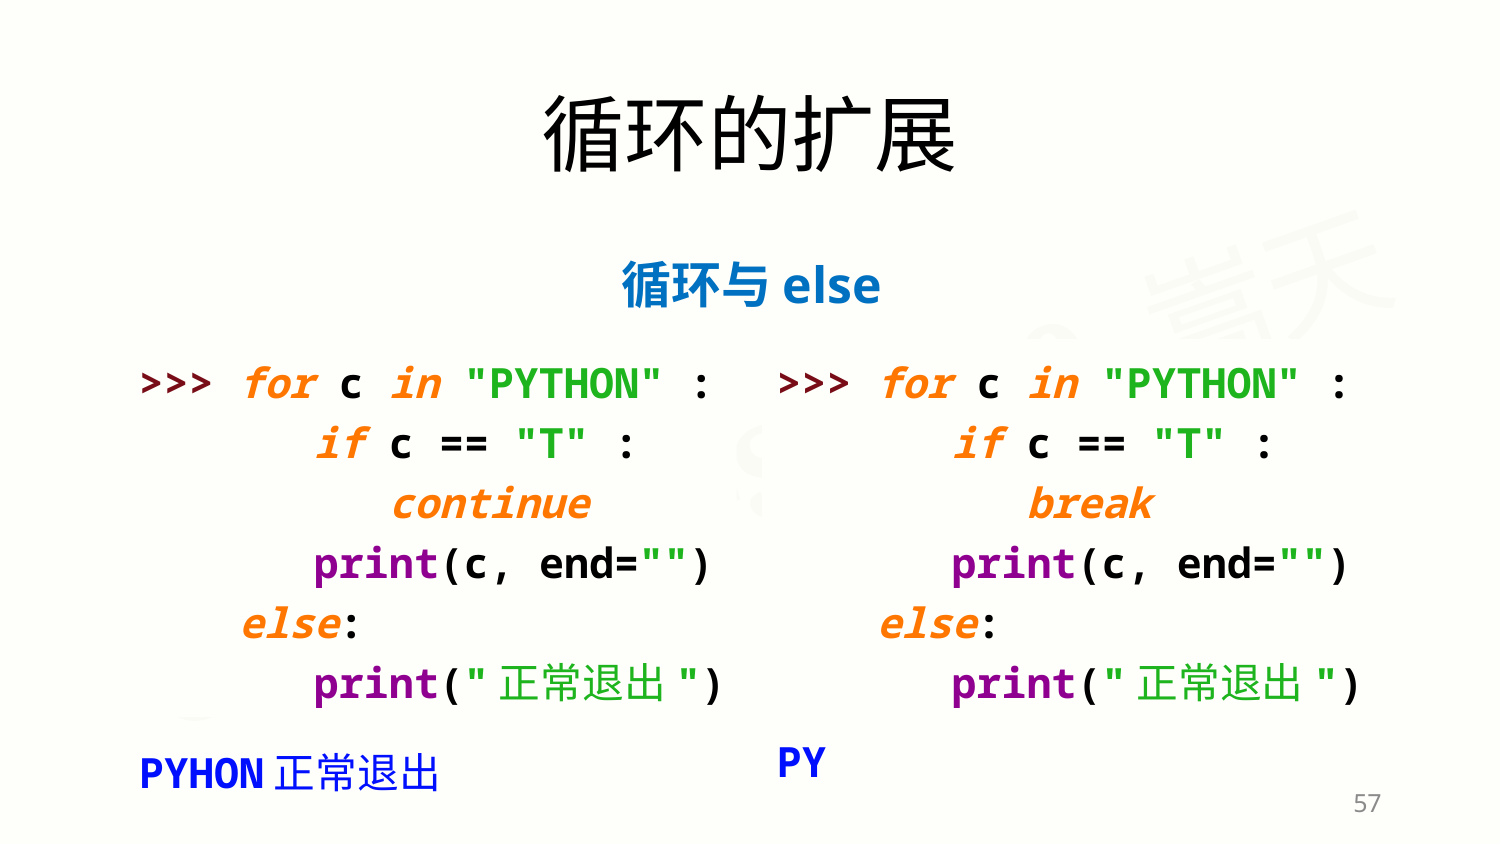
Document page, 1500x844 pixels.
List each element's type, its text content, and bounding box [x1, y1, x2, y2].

text_box 循环的扩展 [0, 79, 1500, 211]
text_box 循环与else [1, 215, 1500, 321]
slide_number 57 [1059, 782, 1397, 828]
text_box >>> for c in "PYTHON" : if c == "T" : continue print(c, end="") else: print("正常退出") PYHON正常退出 [123, 339, 737, 718]
text_box >>> for c in "PYTHON" : if c == "T" : break print(c, end="") else: print("正常退出") PY [761, 339, 1375, 718]
